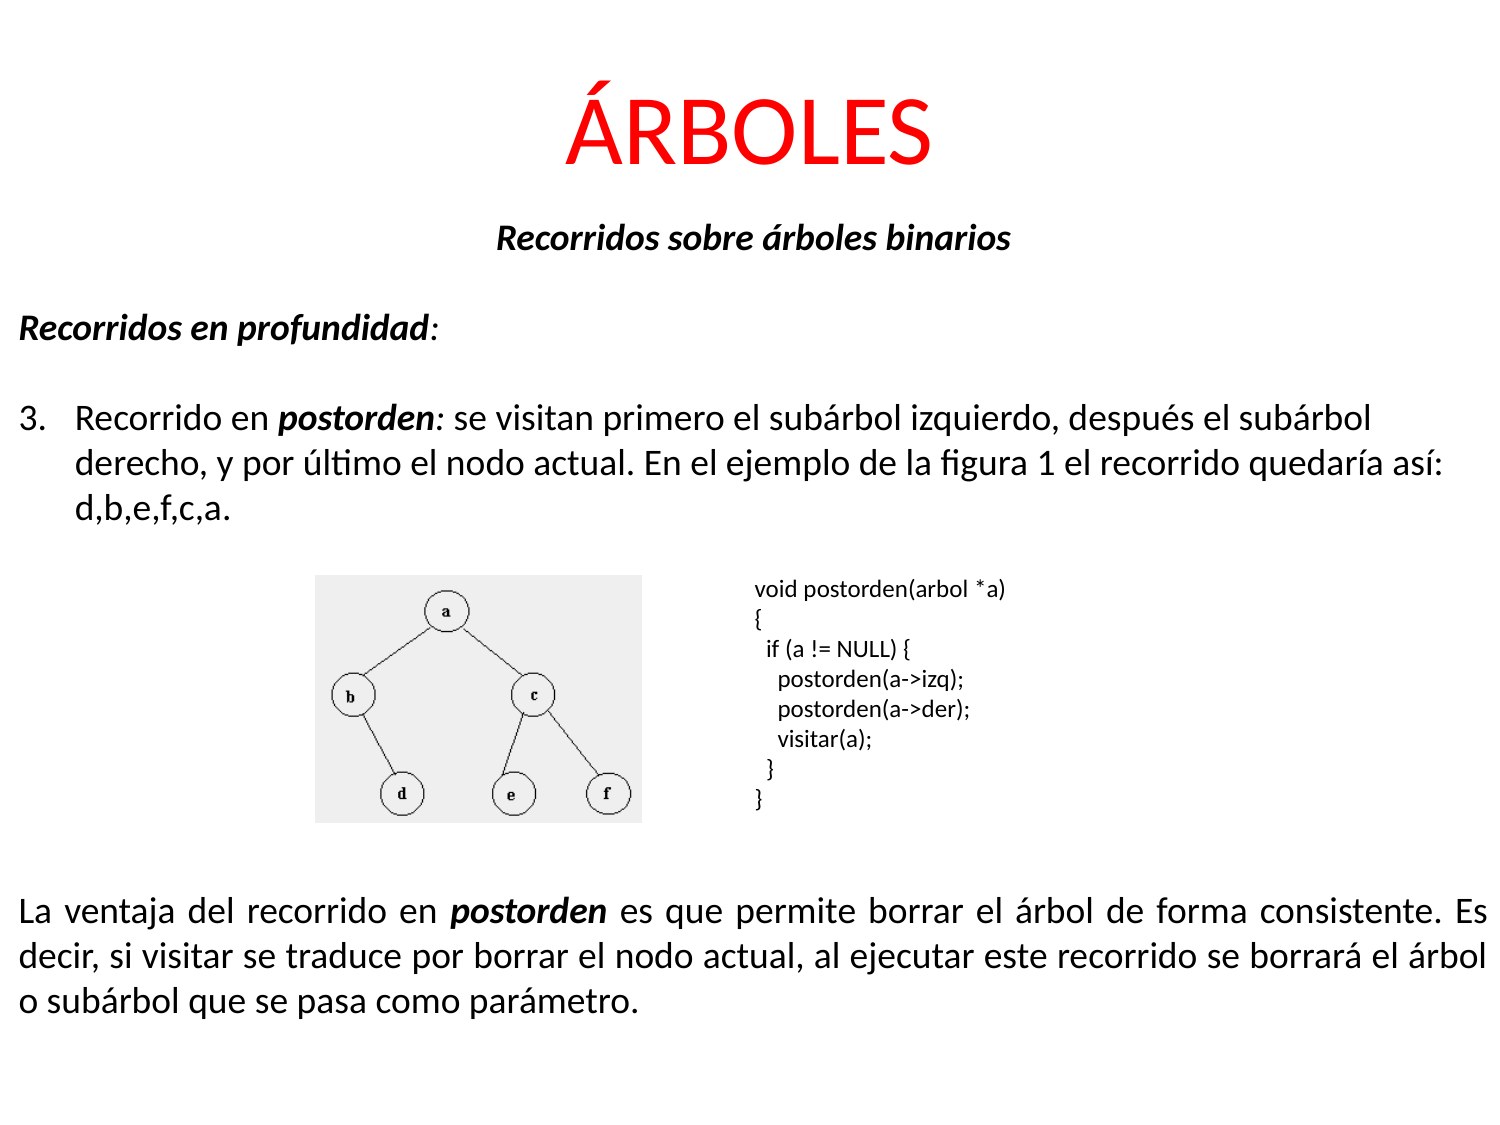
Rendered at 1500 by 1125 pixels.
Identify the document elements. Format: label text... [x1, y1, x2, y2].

text_box void postorden(arbol *a) { if (a != NULL) { postorden(a->izq); postorden(a->der); visitar(a); } } [739, 565, 1041, 820]
picture [314, 575, 642, 823]
text_box ÁRBOLES [550, 56, 950, 192]
text_box La ventaja del recorrido en postorden es que permite borrar el árbol de forma consistente. Es decir, si visitar se traduce por borrar el nodo actual, al ejecutar este recorrido se borrará el árbol o subárbol que se pasa como parámetro. [3, 878, 1500, 1029]
text_box Recorridos sobre árboles binarios Recorridos en profundidad: Recorrido en postorden: se visitan primero el subárbol izquierdo, después el subárbol derecho, y por último el nodo actual. En el ejemplo de la figura 1 el recorrido quedaría así: d,b,e,f,c,a. [3, 205, 1500, 536]
